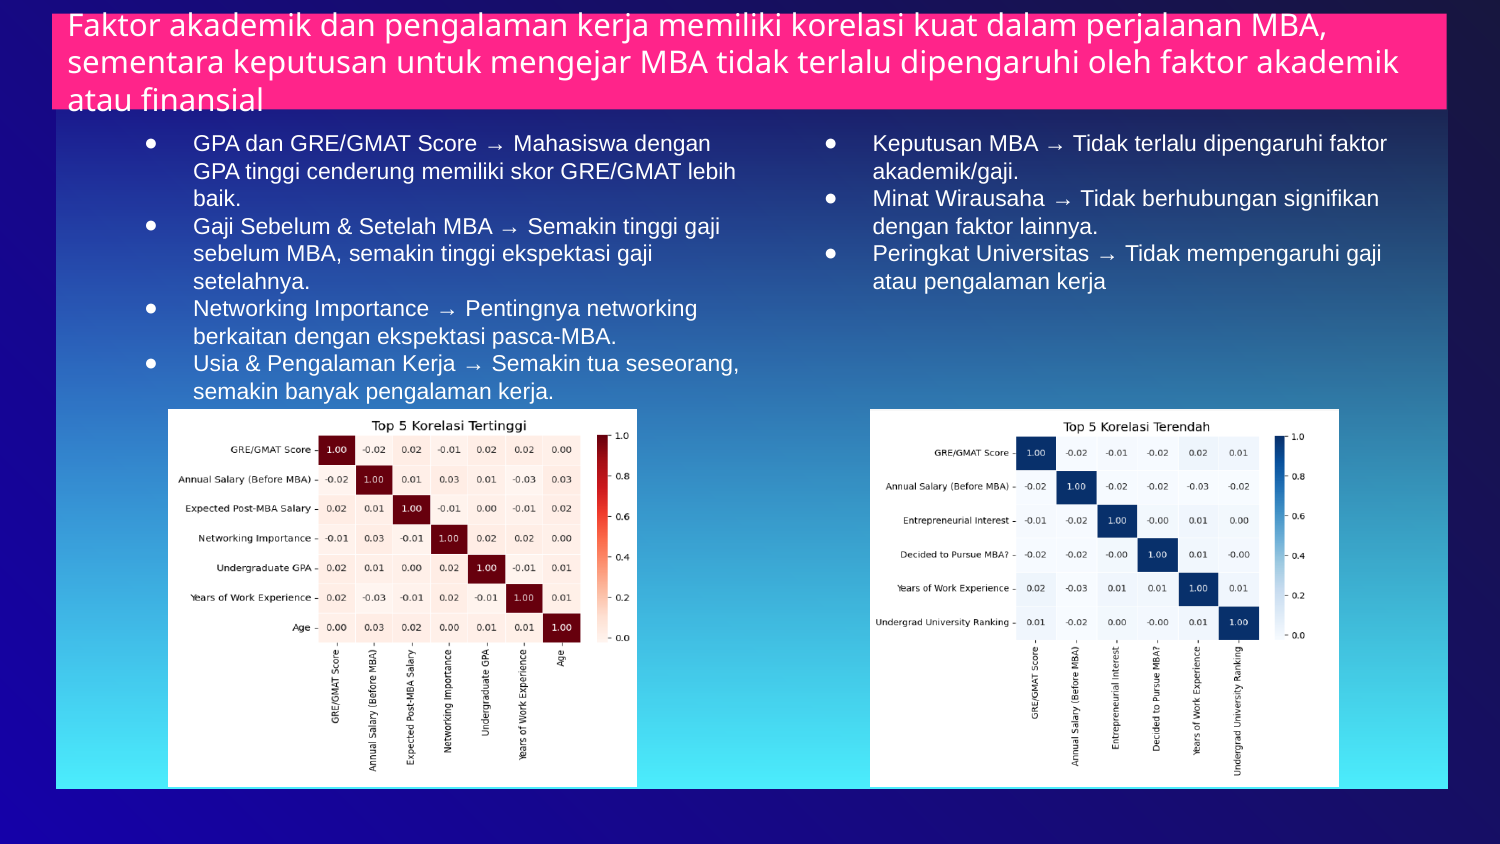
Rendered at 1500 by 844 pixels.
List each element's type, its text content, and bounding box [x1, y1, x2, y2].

picture [870, 409, 1340, 787]
picture [167, 409, 637, 787]
text_box GPA dan GRE/GMAT Score → Mahasiswa dengan GPA tinggi cenderung memiliki skor GRE/GMAT lebih baik. Gaji Sebelum & Setelah MBA → Semakin tinggi gaji sebelum MBA, semakin tinggi ekspektasi gaji setelahnya. Networking Importance → Pentingnya networking berkaitan dengan ekspektasi pasca-MBA. Usia & Pengalaman Kerja → Semakin tua seseorang, semakin banyak pengalaman kerja. [103, 114, 756, 419]
title Faktor akademik dan pengalaman kerja memiliki korelasi kuat dalam perjalanan MBA, sementara keputusan untuk mengejar MBA tidak terlalu dipengaruhi oleh faktor akademik atau finansial [52, 13, 1447, 110]
text_box Keputusan MBA → Tidak terlalu dipengaruhi faktor akademik/gaji. Minat Wirausaha → Tidak berhubungan signifikan dengan faktor lainnya. Peringkat Universitas → Tidak mempengaruhi gaji atau pengalaman kerja [782, 114, 1447, 309]
